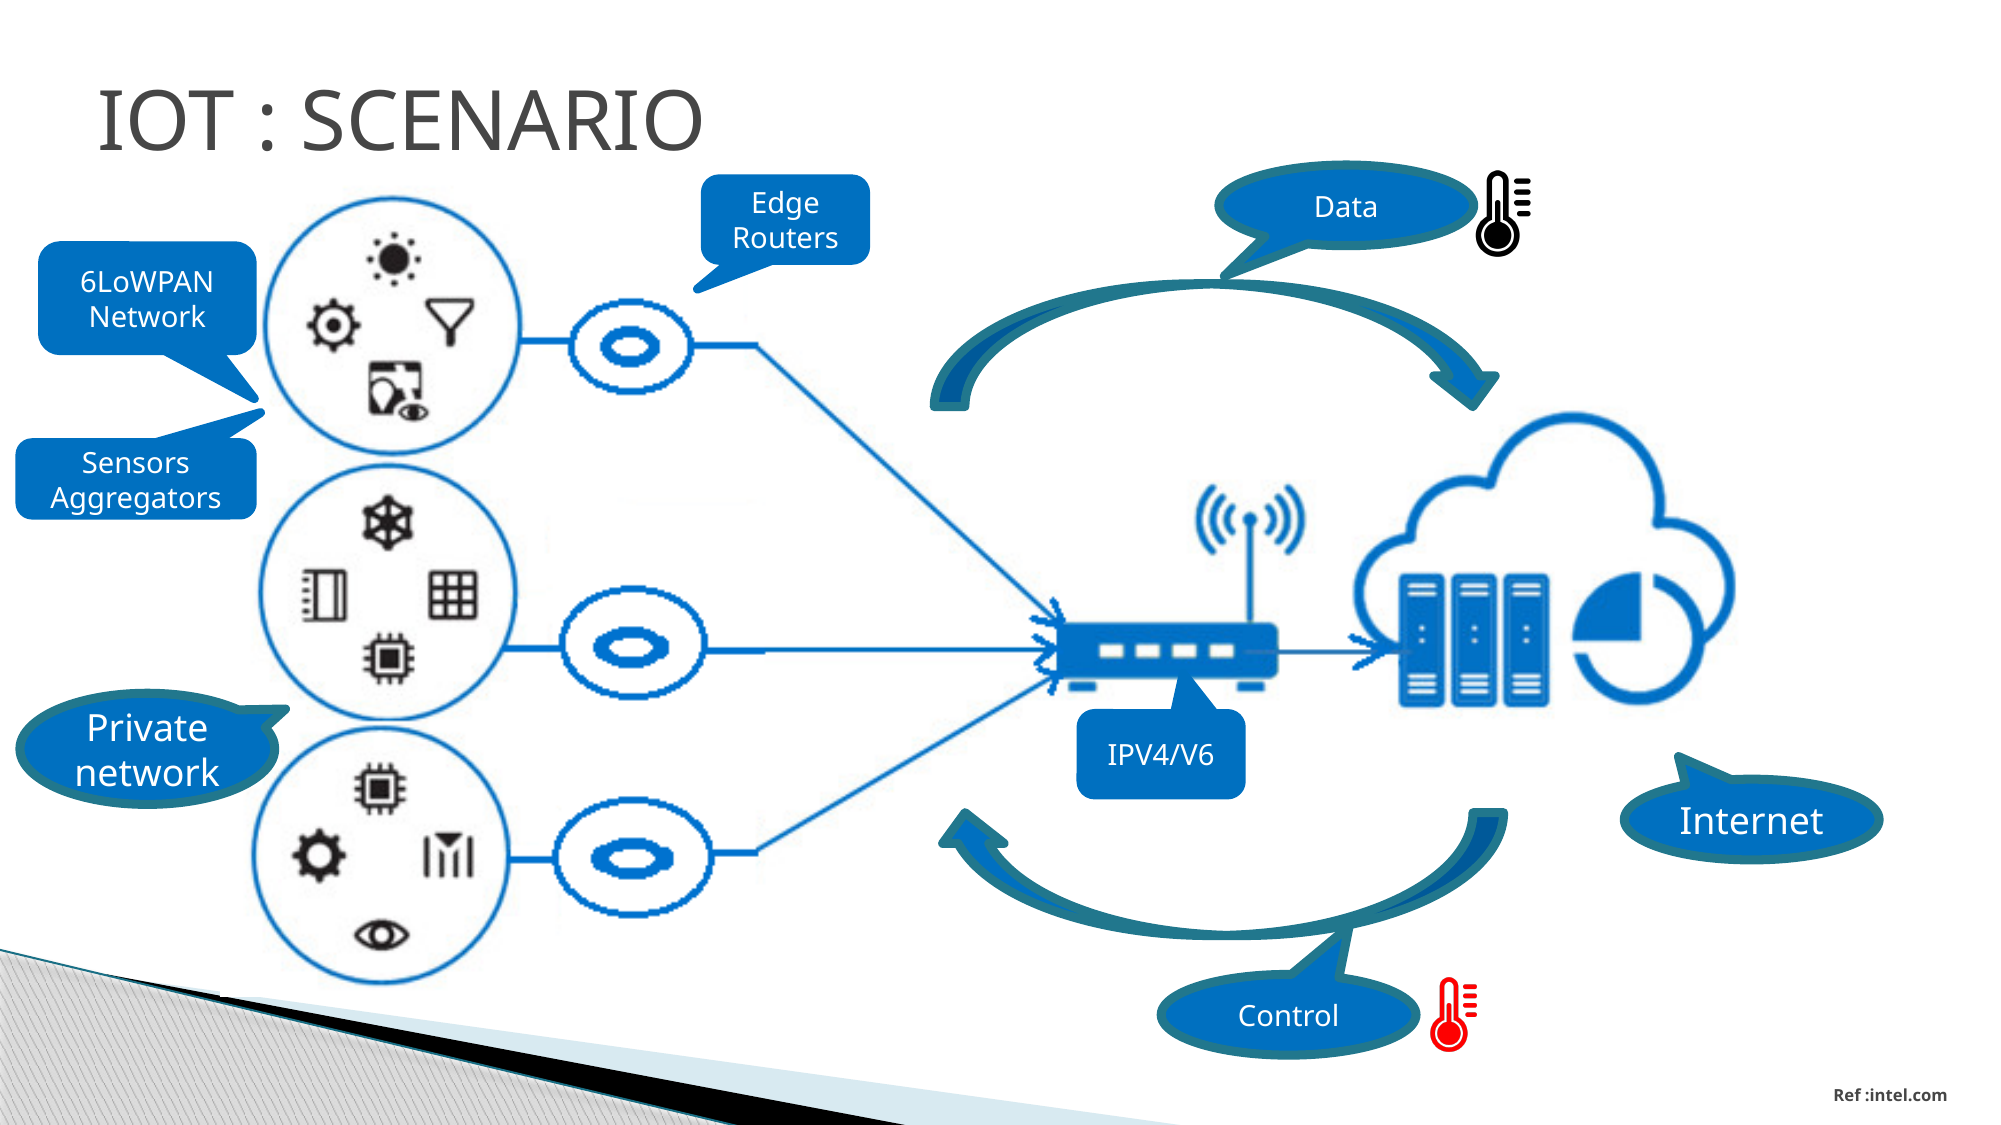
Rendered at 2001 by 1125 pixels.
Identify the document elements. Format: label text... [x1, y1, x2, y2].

picture [220, 170, 1783, 1053]
title IOT : Scenario [77, 0, 1712, 188]
text_box Control [1156, 1007, 1409, 1060]
text_box Sensors Aggregators [15, 421, 213, 520]
text_box Private network [15, 688, 213, 809]
text_box 6LoWPAN Network [37, 241, 213, 382]
text_box Internet [1788, 776, 1884, 863]
text_box Ref :intel.com [1811, 1062, 1967, 1113]
